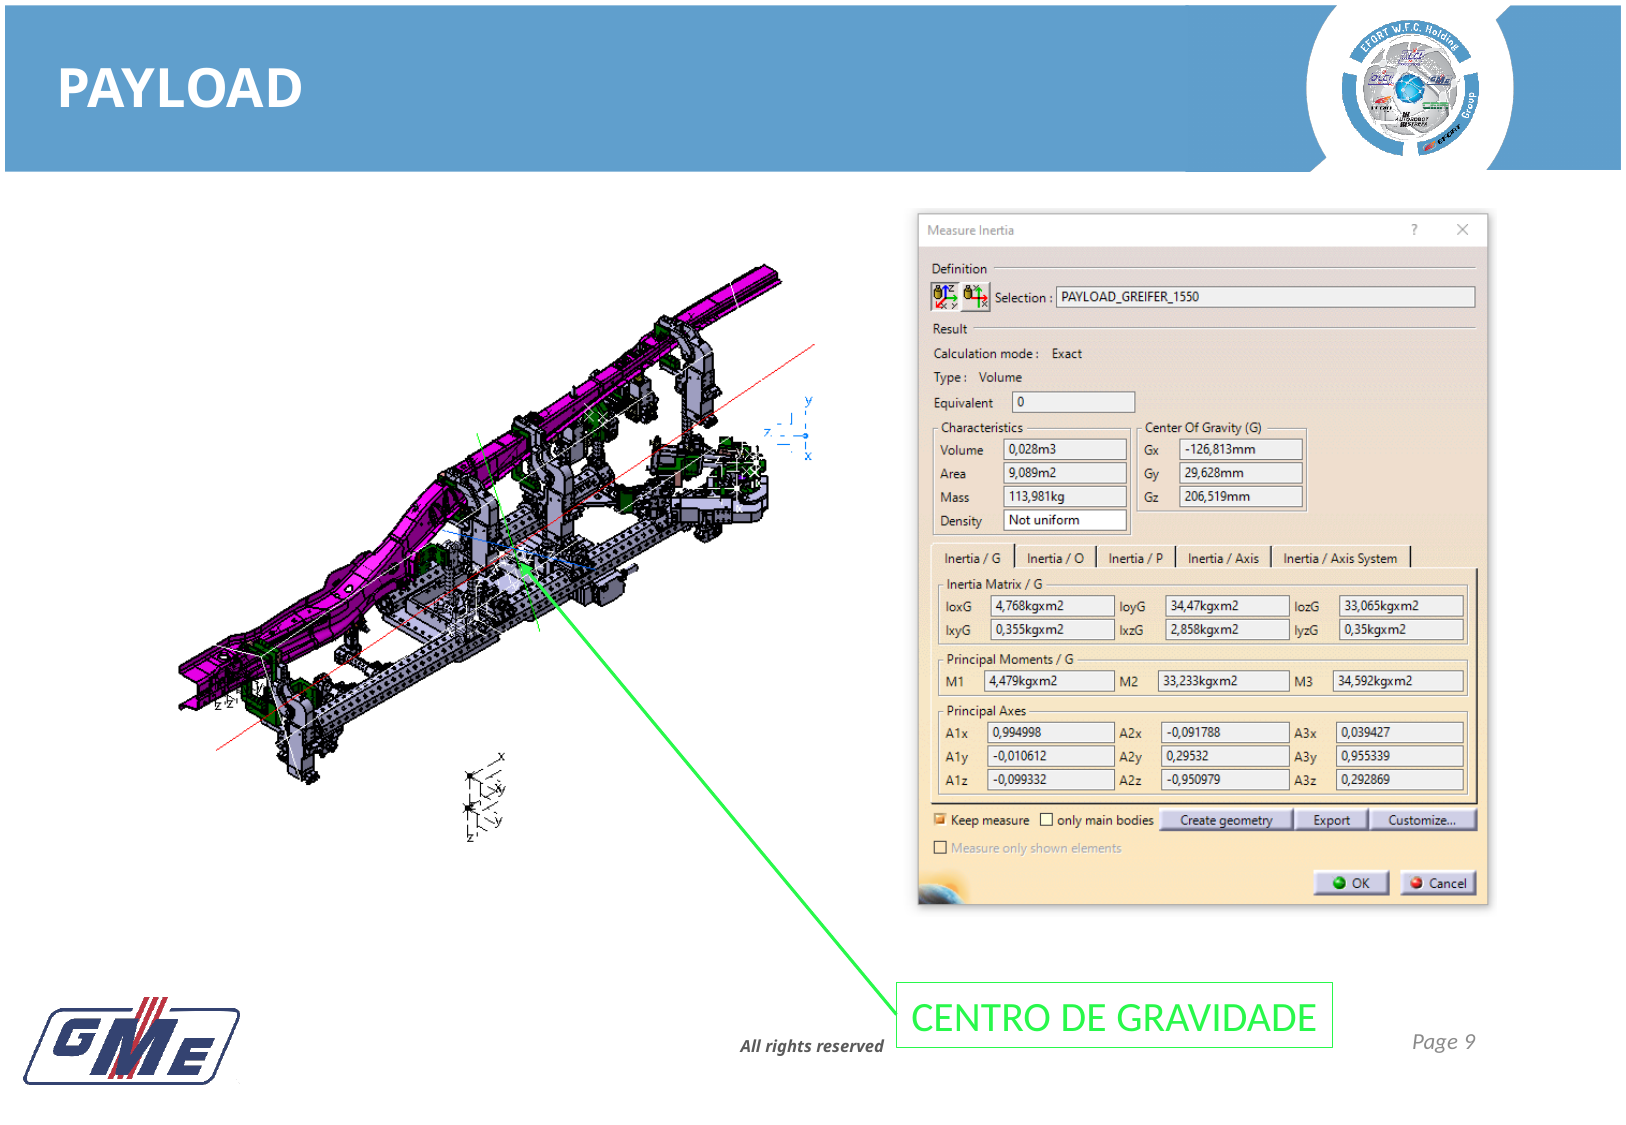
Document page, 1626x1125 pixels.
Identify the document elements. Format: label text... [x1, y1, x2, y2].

text_box CENTRO DE GRAVIDADE [896, 982, 1333, 1047]
picture [1487, 6, 1621, 170]
picture [1189, 6, 1486, 172]
picture [127, 208, 1498, 917]
picture [23, 997, 240, 1085]
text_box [520, 562, 895, 1015]
